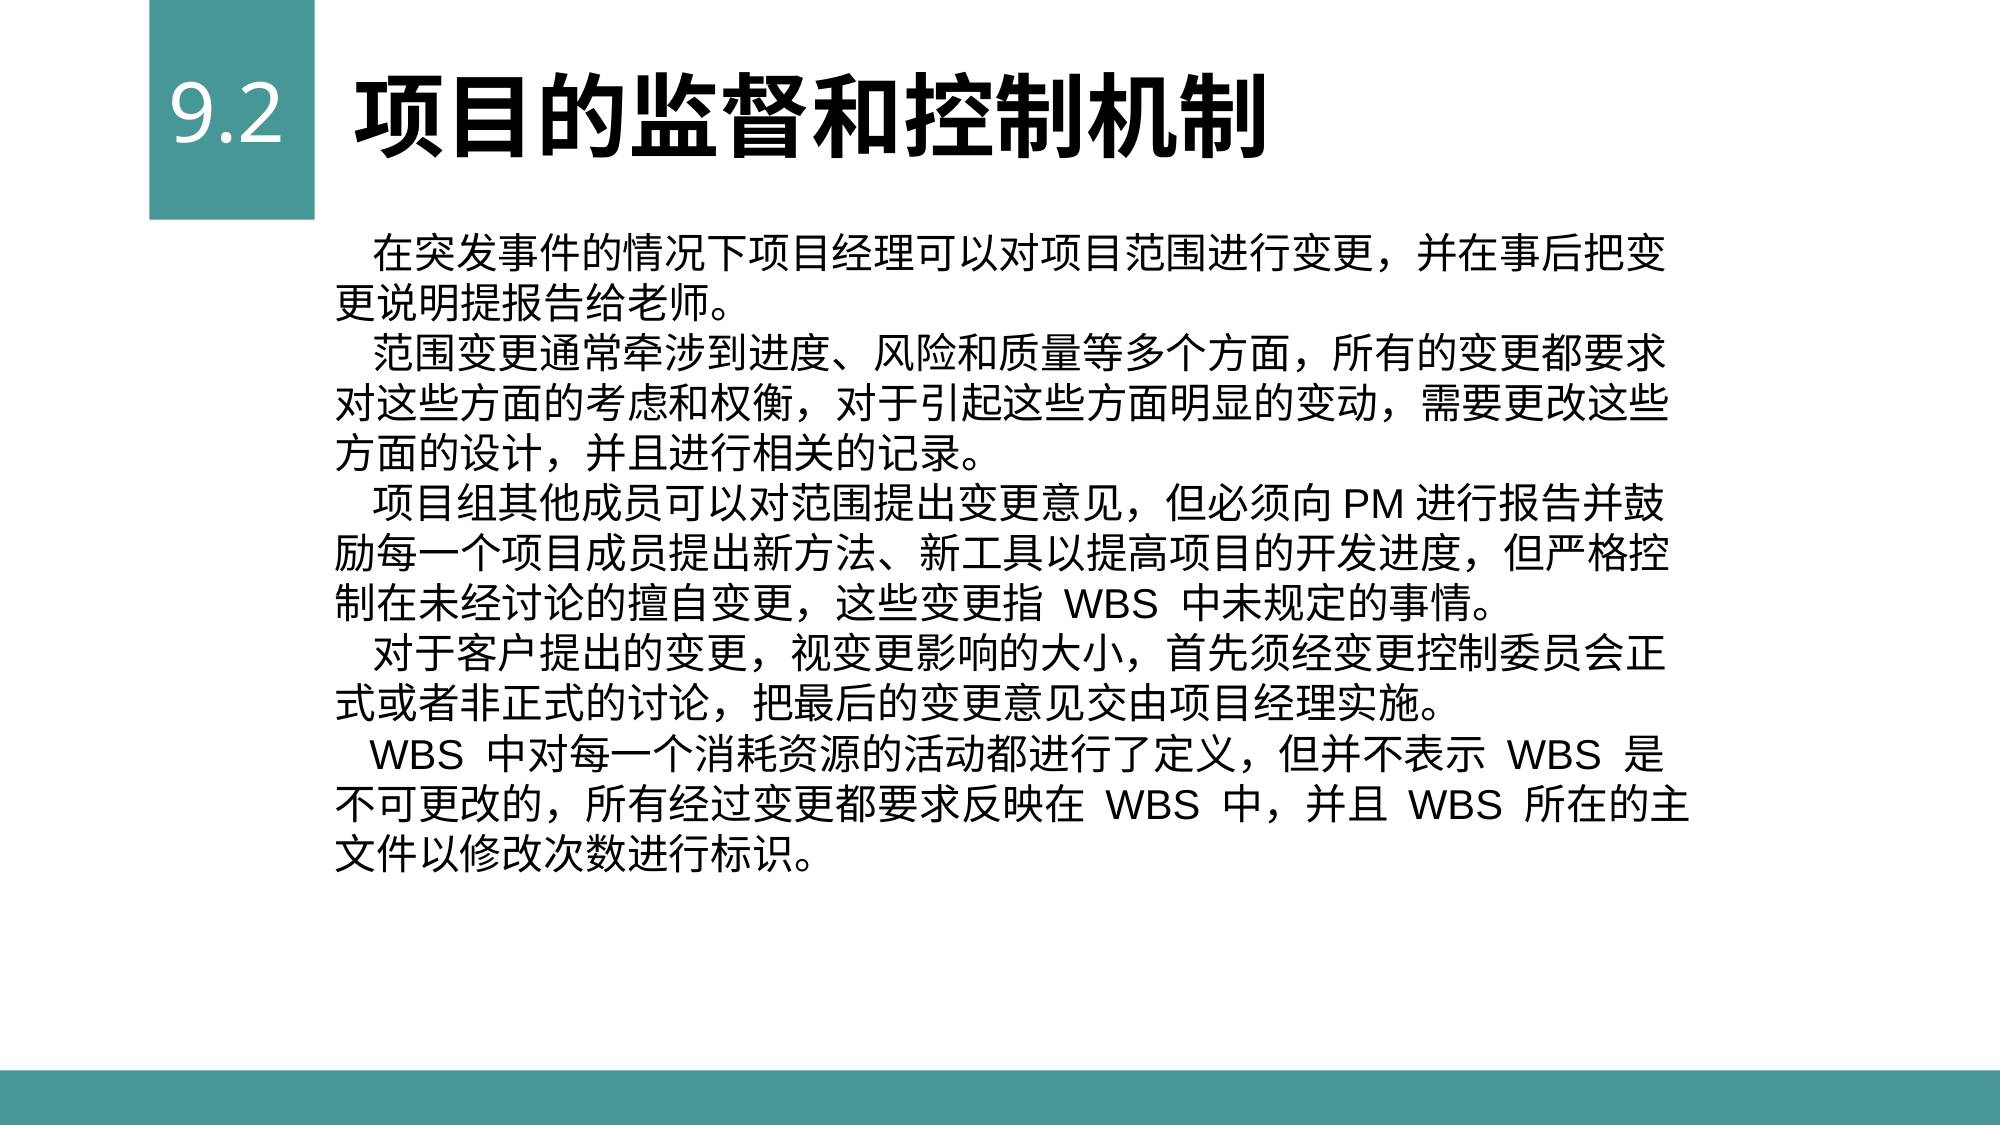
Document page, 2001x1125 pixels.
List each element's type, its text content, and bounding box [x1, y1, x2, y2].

text_box [149, 0, 315, 220]
text_box 9.2 [144, 51, 310, 167]
text_box [0, 1070, 2000, 1125]
text_box 在突发事件的情况下项目经理可以对项目范围进行变更，并在事后把变更说明提报告给老师。 范围变更通常牵涉到进度、风险和质量等多个方面，所有的变更都要求对这些方面的考虑和权衡，对于引起这些方面明显的变动，需要更改这些方面的设计，并且进行相关的记录。 项目组其他成员可以对范围提出变更意见，但必须向PM进行报告并鼓励每一个项目成员提出新方法、新工具以提高项目的开发进度，但严格控制在未经讨论的擅自变更，这些变更指 WBS 中未规定的事情。 对于客户提出的变更，视变更影响的大小，首先须经变更控制委员会正式或者非正式的讨论，把最后的变更意见交由项目经理实施。 WBS 中对每一个消耗资源的活动都进行了定义，但并不表示 WBS 是不可更改的，所有经过变更都要求反映在 WBS 中，并且 WBS 所在的主文件以修改次数进行标识。 [320, 219, 1718, 885]
text_box 项目的监督和控制机制 [338, 51, 1378, 177]
